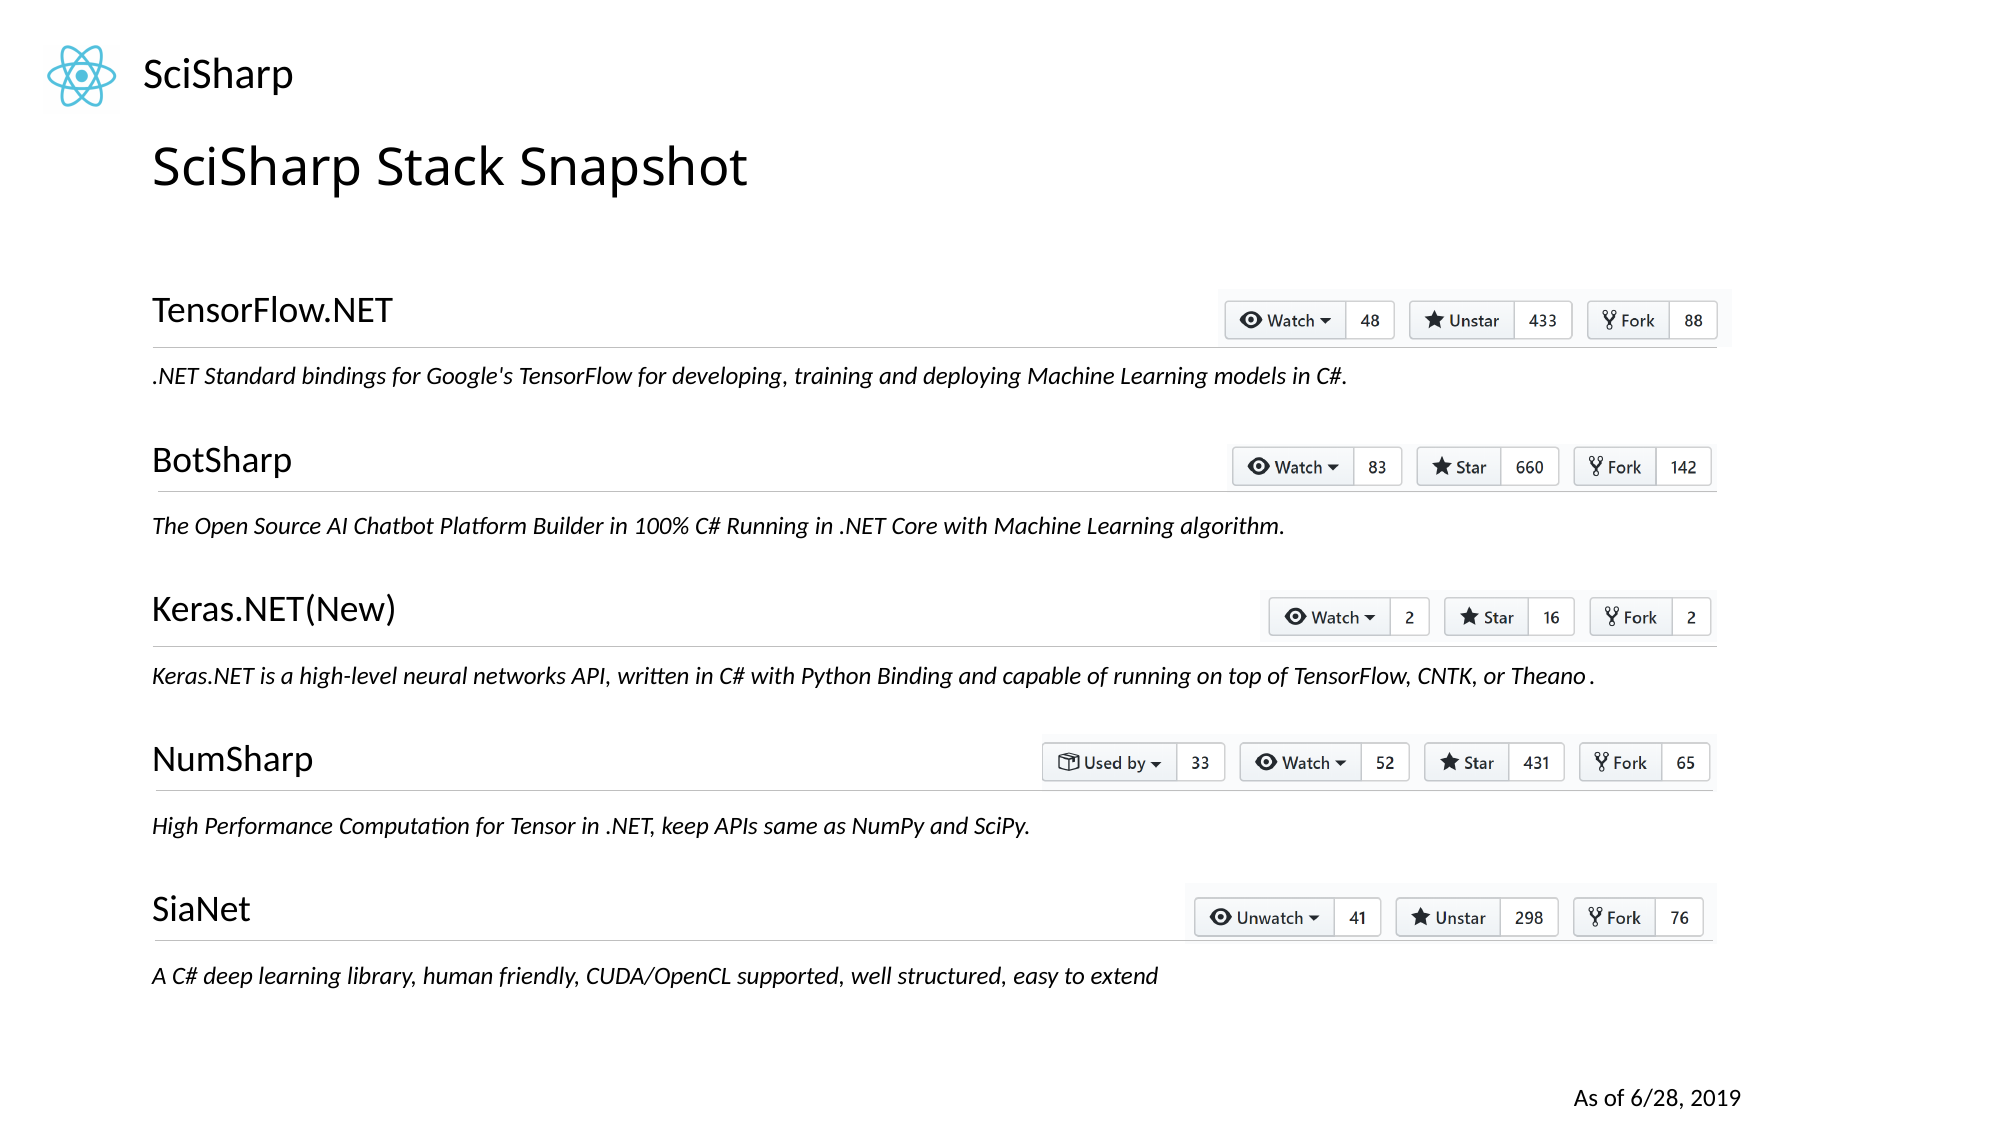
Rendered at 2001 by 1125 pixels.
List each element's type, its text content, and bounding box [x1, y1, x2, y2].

picture [43, 45, 120, 114]
picture [1227, 444, 1718, 493]
picture [1185, 883, 1717, 944]
picture [1217, 289, 1732, 347]
picture [1260, 590, 1717, 642]
title SciSharp Stack Snapshot [137, 59, 1863, 278]
text_box TensorFlow.NET .NET Standard bindings for Google's TensorFlow for developing, training and deploying Machine Learning models in C#. BotSharp The Open Source AI Chatbot Platform Builder in 100% C# Running in .NET Core with Machine Learning algorithm. Keras.NET(New) Keras.NET is a high-level neural networks API, written in C# with Python Binding and capable of running on top of TensorFlow, CNTK, or Theano. NumSharp High Performance Computation for Tensor in .NET, keep APIs same as NumPy and SciPy. SiaNet A C# deep learning library, human friendly, CUDA/OpenCL supported, well structured, easy to extend [137, 277, 1783, 1087]
picture [1042, 734, 1717, 792]
text_box As of 6/28, 2019 [1559, 1073, 1757, 1119]
